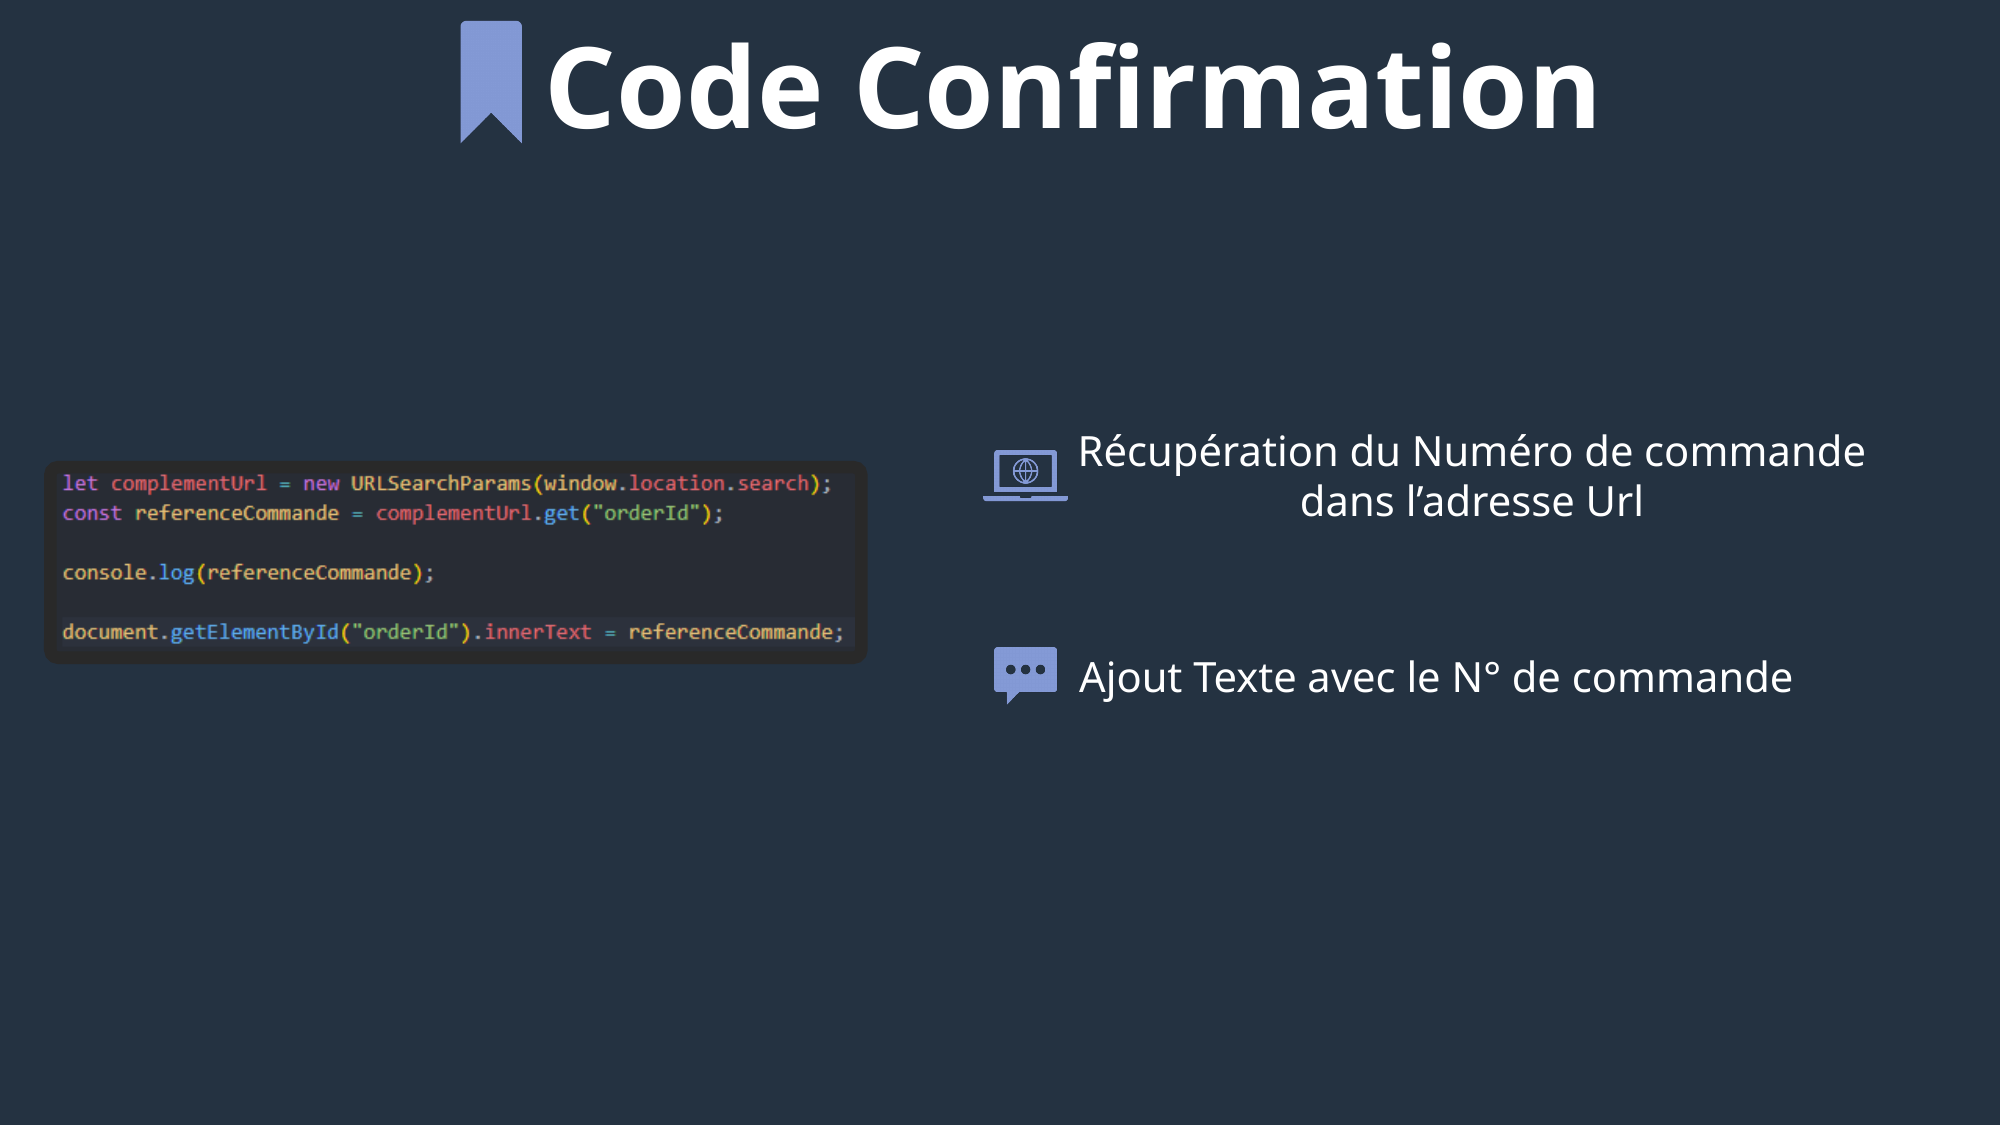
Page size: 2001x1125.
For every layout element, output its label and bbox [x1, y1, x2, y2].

picture [50, 466, 862, 658]
text_box [980, 416, 1875, 534]
text_box [416, 7, 1584, 160]
text_box [980, 631, 1804, 721]
